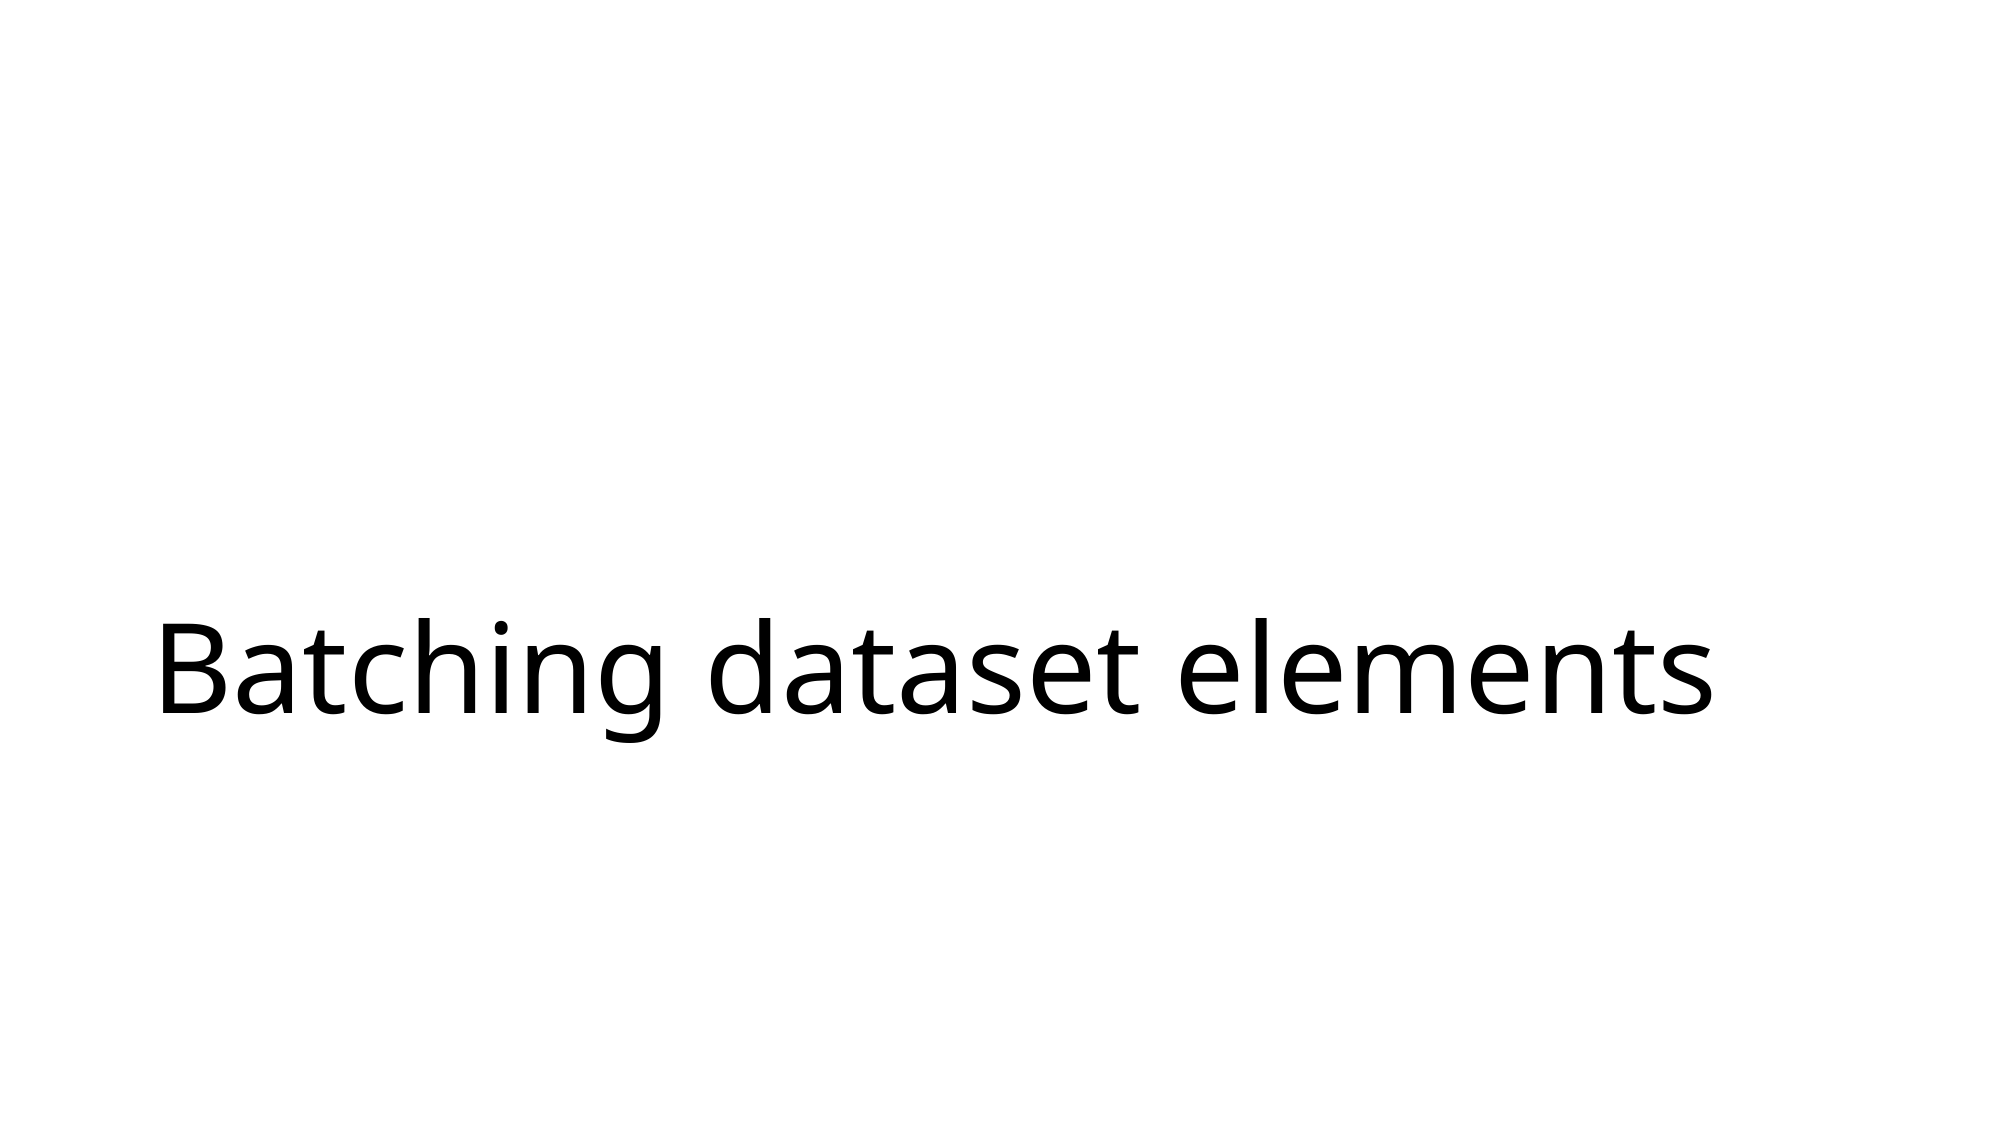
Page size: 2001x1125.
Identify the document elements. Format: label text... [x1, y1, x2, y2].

title Batching dataset elements [136, 280, 1862, 749]
